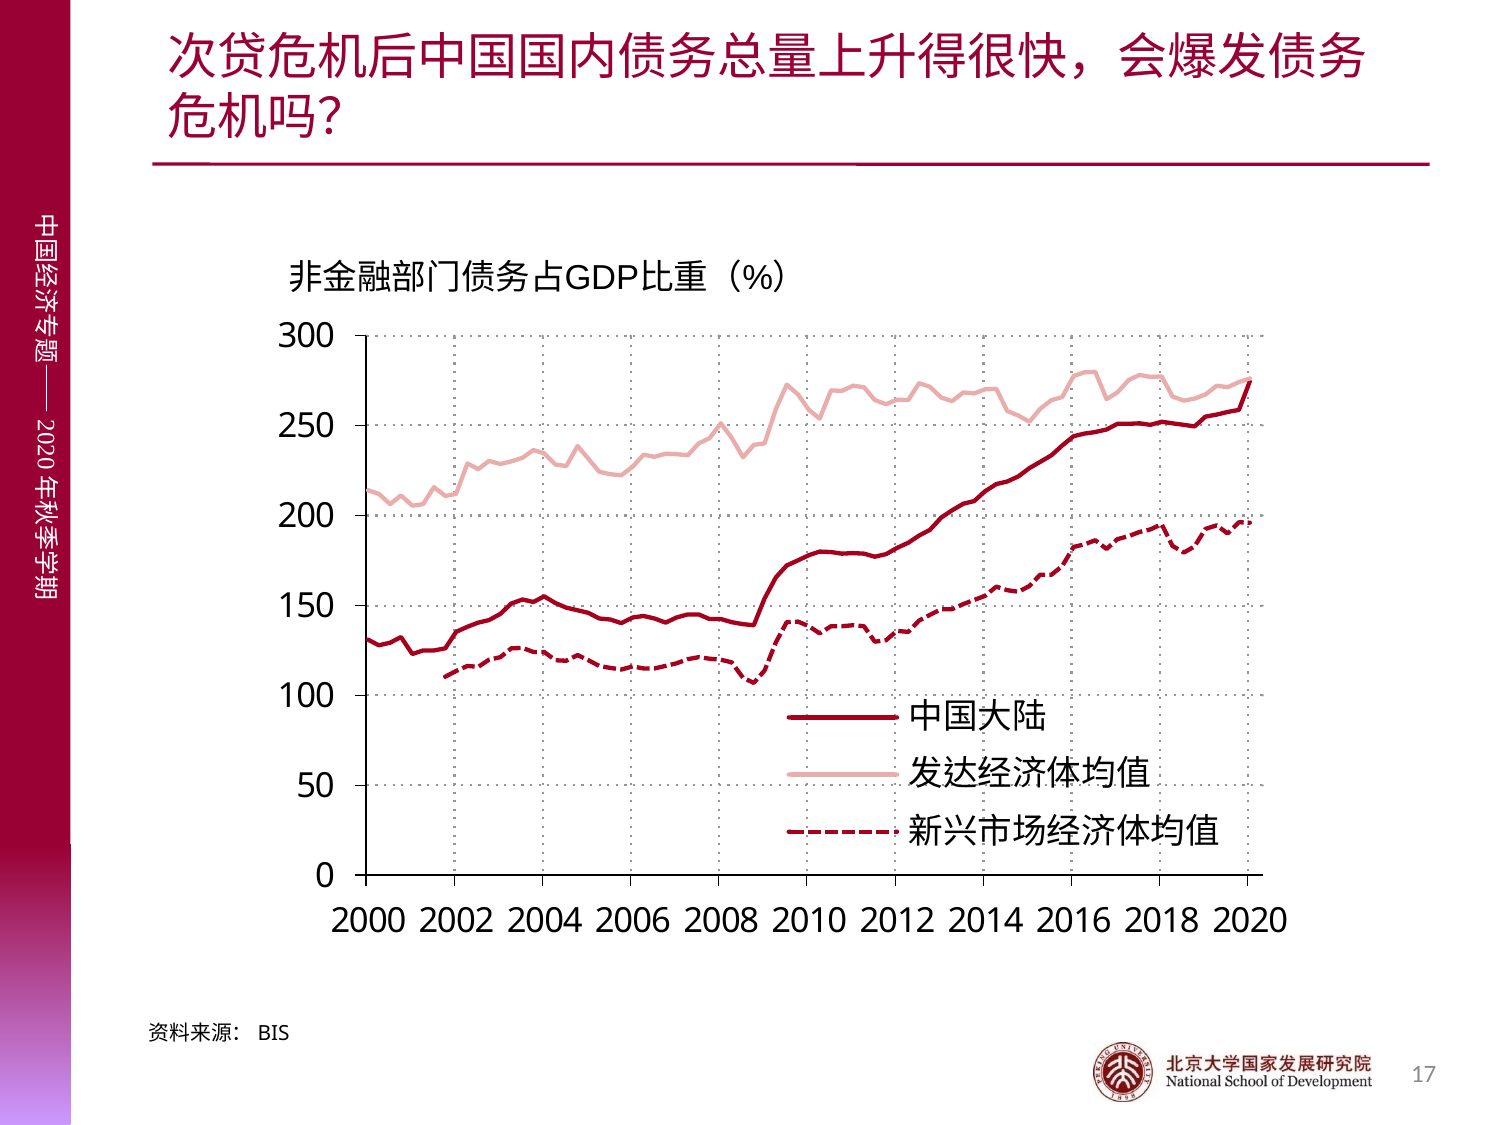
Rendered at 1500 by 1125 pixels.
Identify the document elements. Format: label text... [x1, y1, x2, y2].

picture [1093, 1042, 1101, 1102]
title 次贷危机后中国国内债务总量上升得很快，会爆发债务危机吗？ [152, 0, 1426, 153]
text_box 资料来源：BIS [148, 1019, 727, 1045]
picture [270, 237, 1302, 946]
slide_number 17 [1101, 1042, 1452, 1103]
